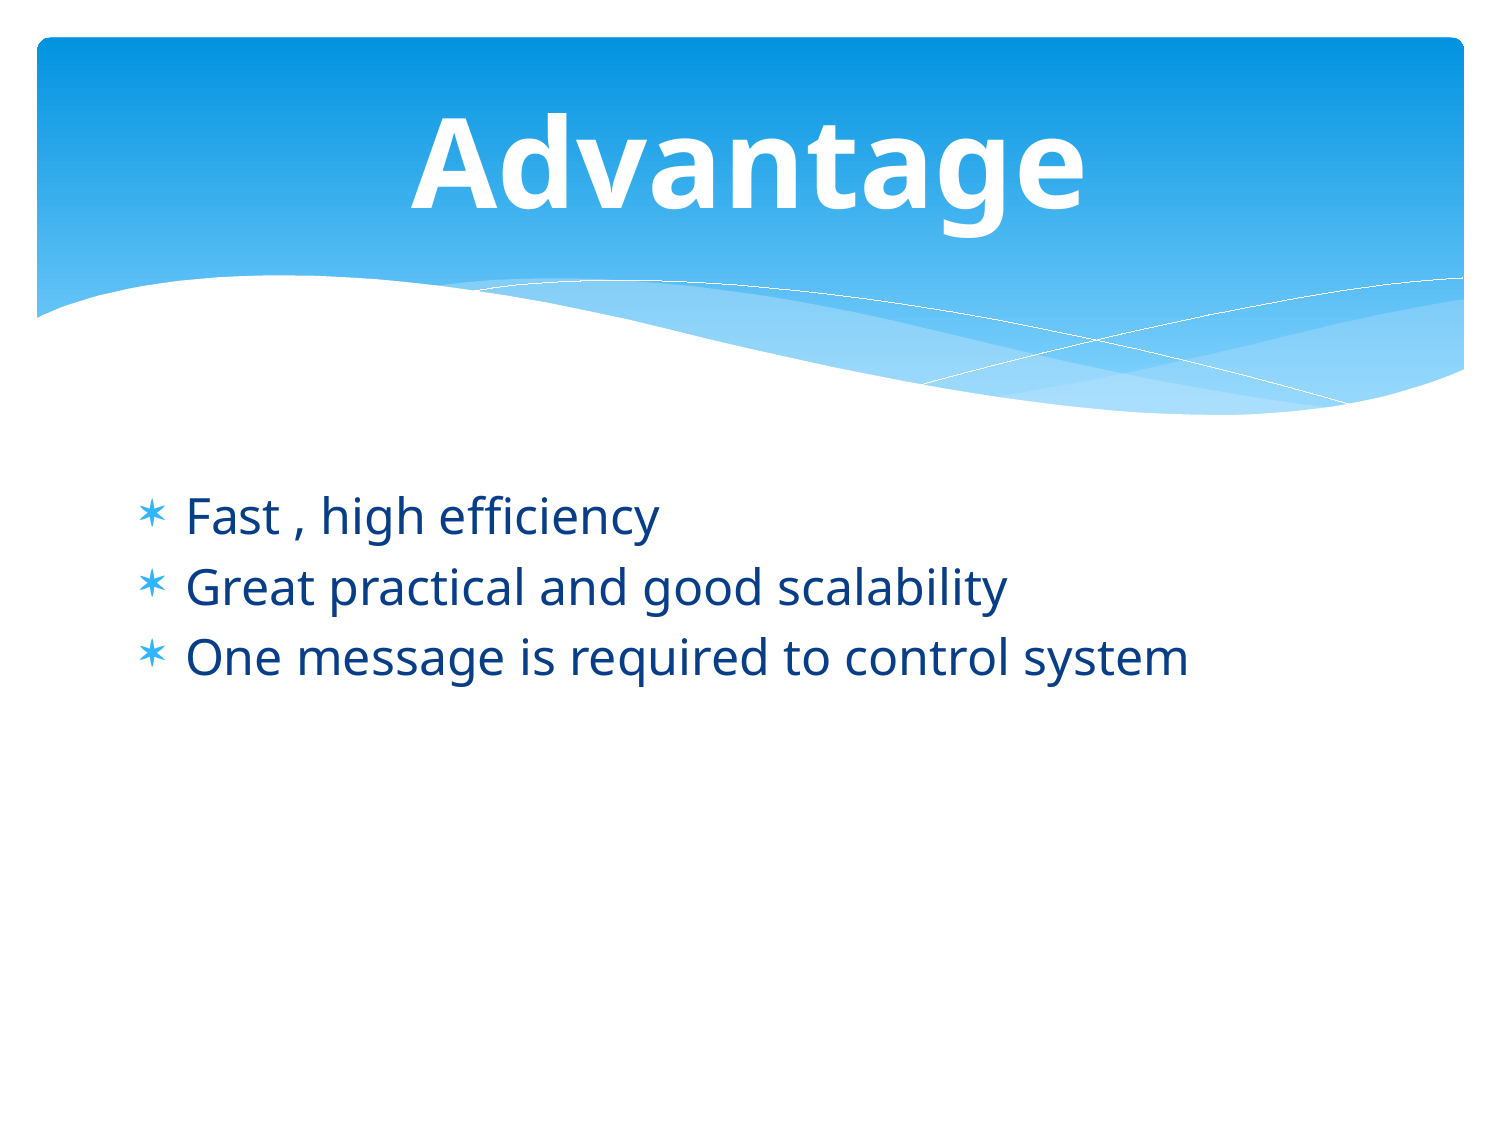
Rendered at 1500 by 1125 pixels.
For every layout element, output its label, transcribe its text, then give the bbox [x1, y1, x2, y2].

list Fast , high efficiency Great practical and good scalability One message is required to control system [125, 337, 1341, 904]
title Advantage [75, 55, 1425, 261]
